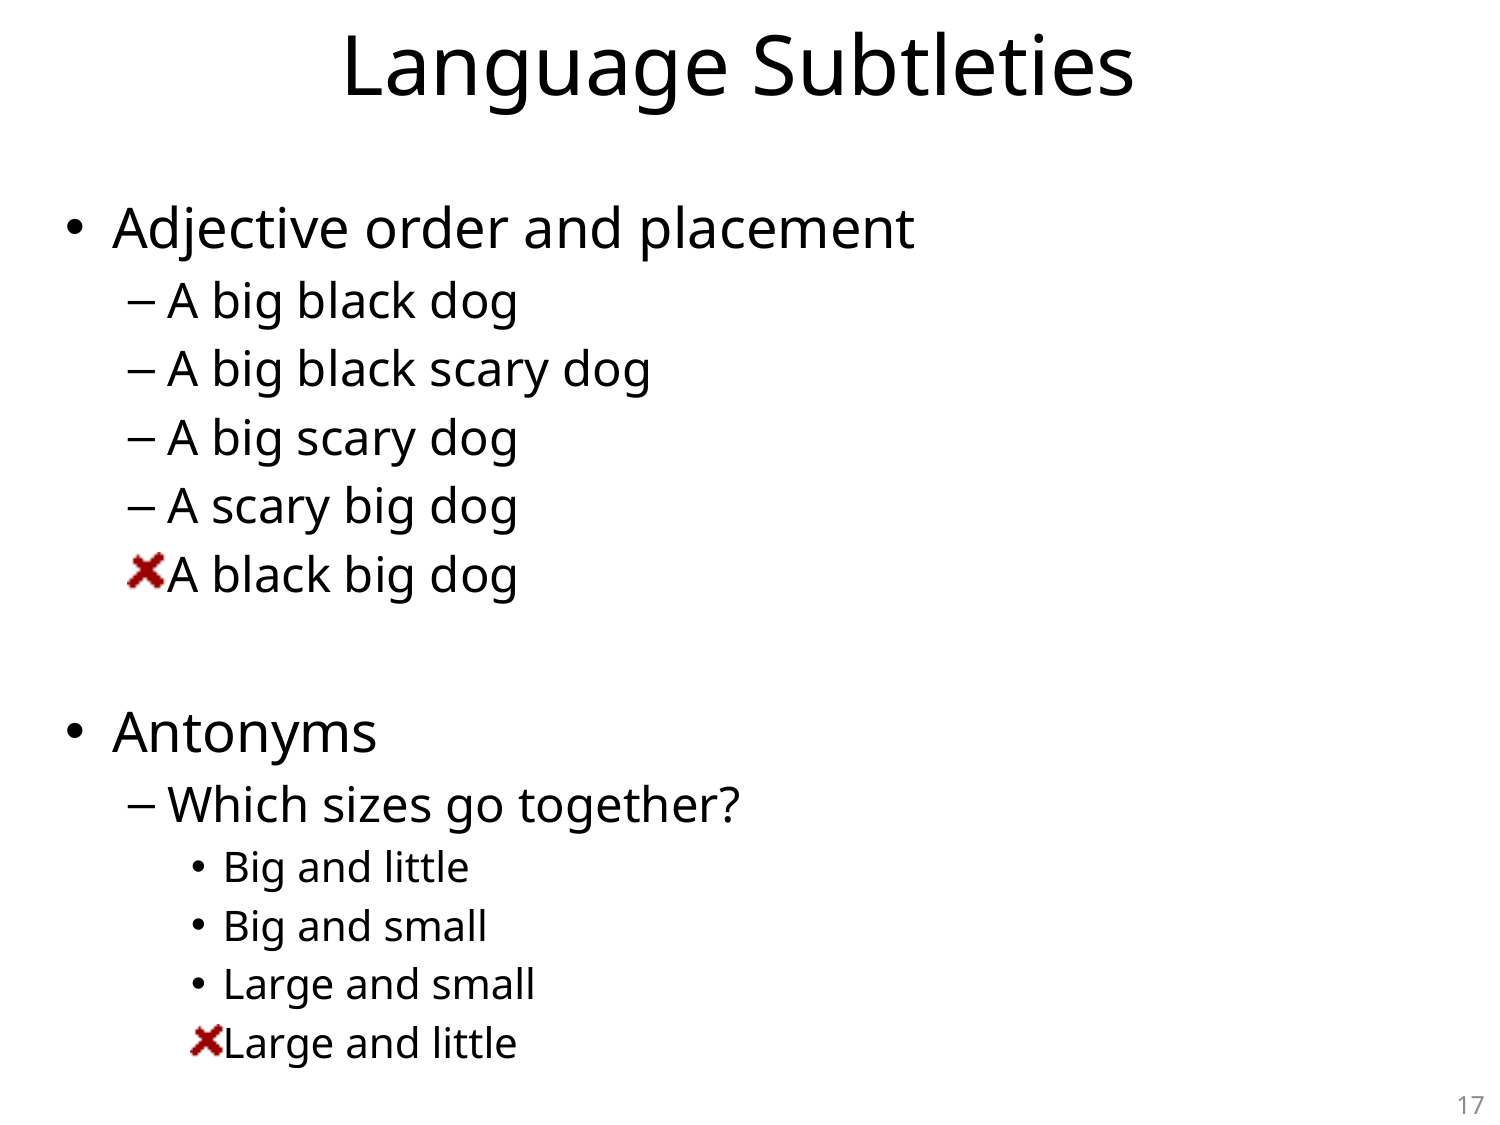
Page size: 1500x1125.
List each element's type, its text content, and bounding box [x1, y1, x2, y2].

title Language Subtleties [0, 0, 1500, 125]
list Adjective order and placement A big black dog A big black scary dog A big scary dog A scary big dog A black big dog Antonyms Which sizes go together? Big and little Big and small Large and small Large and little [50, 185, 1450, 1075]
slide_number 17 [1149, 1087, 1500, 1125]
picture [190, 1024, 227, 1060]
picture [127, 552, 169, 593]
